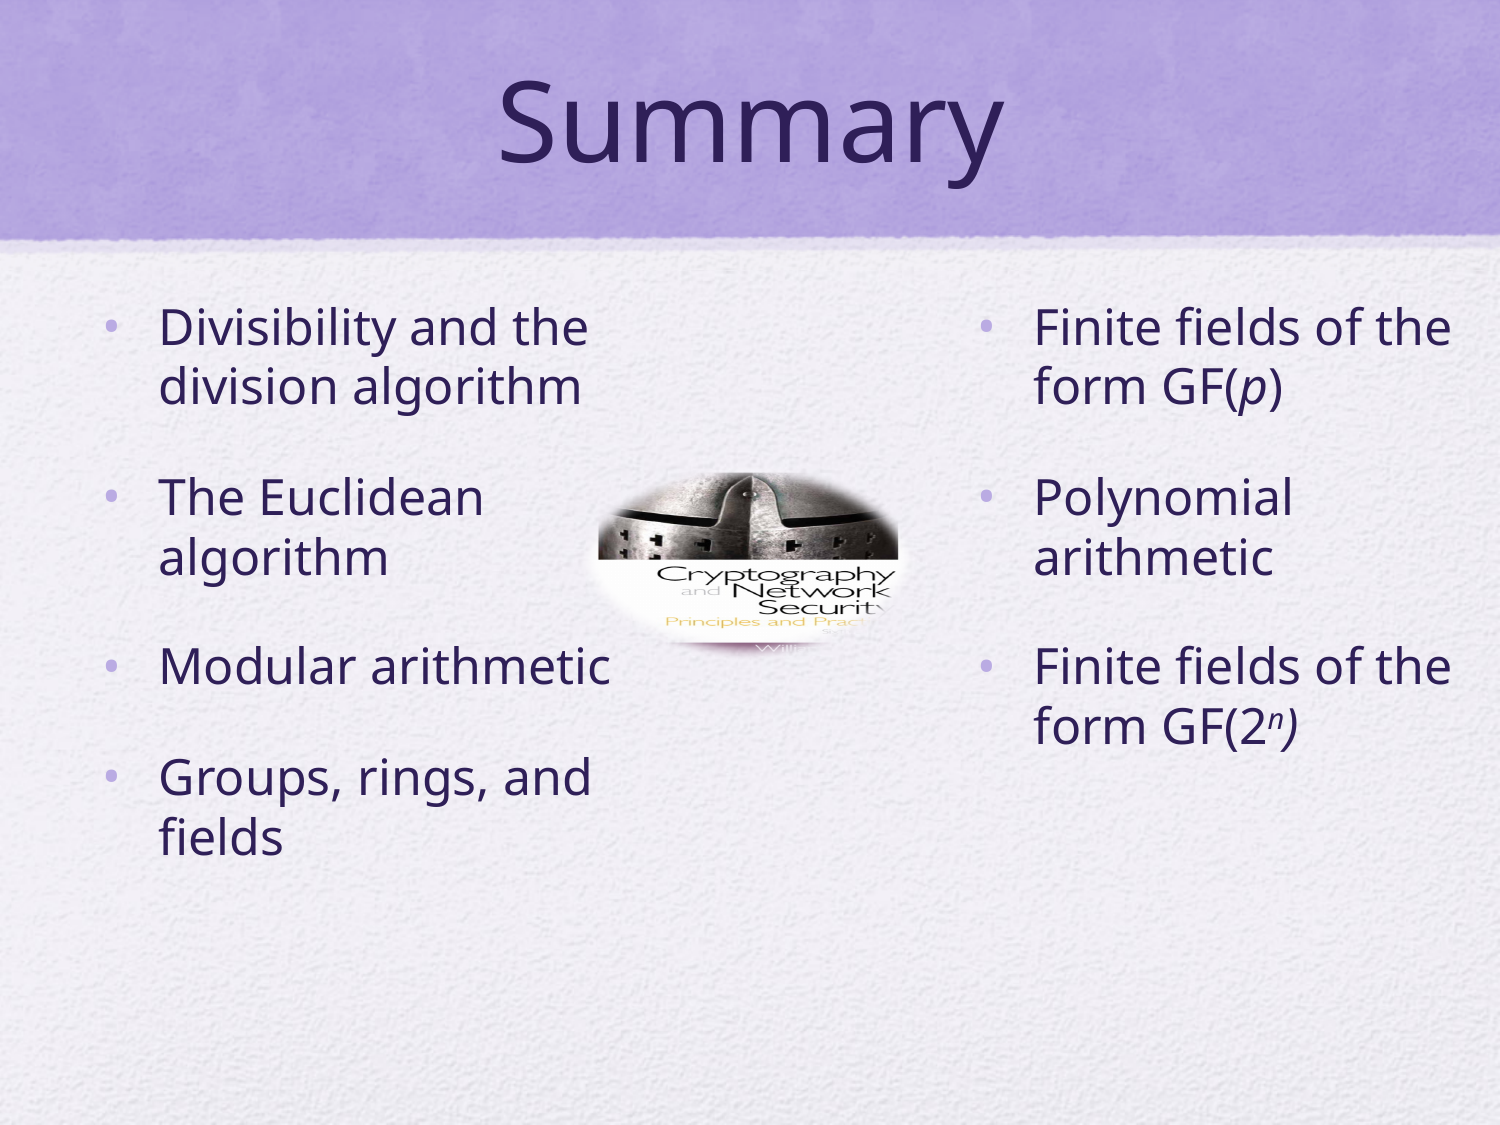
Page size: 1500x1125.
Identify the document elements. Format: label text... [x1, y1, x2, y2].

picture [0, 225, 1500, 1125]
list Divisibility and the division algorithm The Euclidean algorithm Modular arithmetic Groups, rings, and fields [87, 287, 673, 1072]
title Summary [129, 6, 1373, 239]
list Finite fields of the form GF(p) Polynomial arithmetic Finite fields of the form GF(2n) [962, 287, 1476, 1072]
